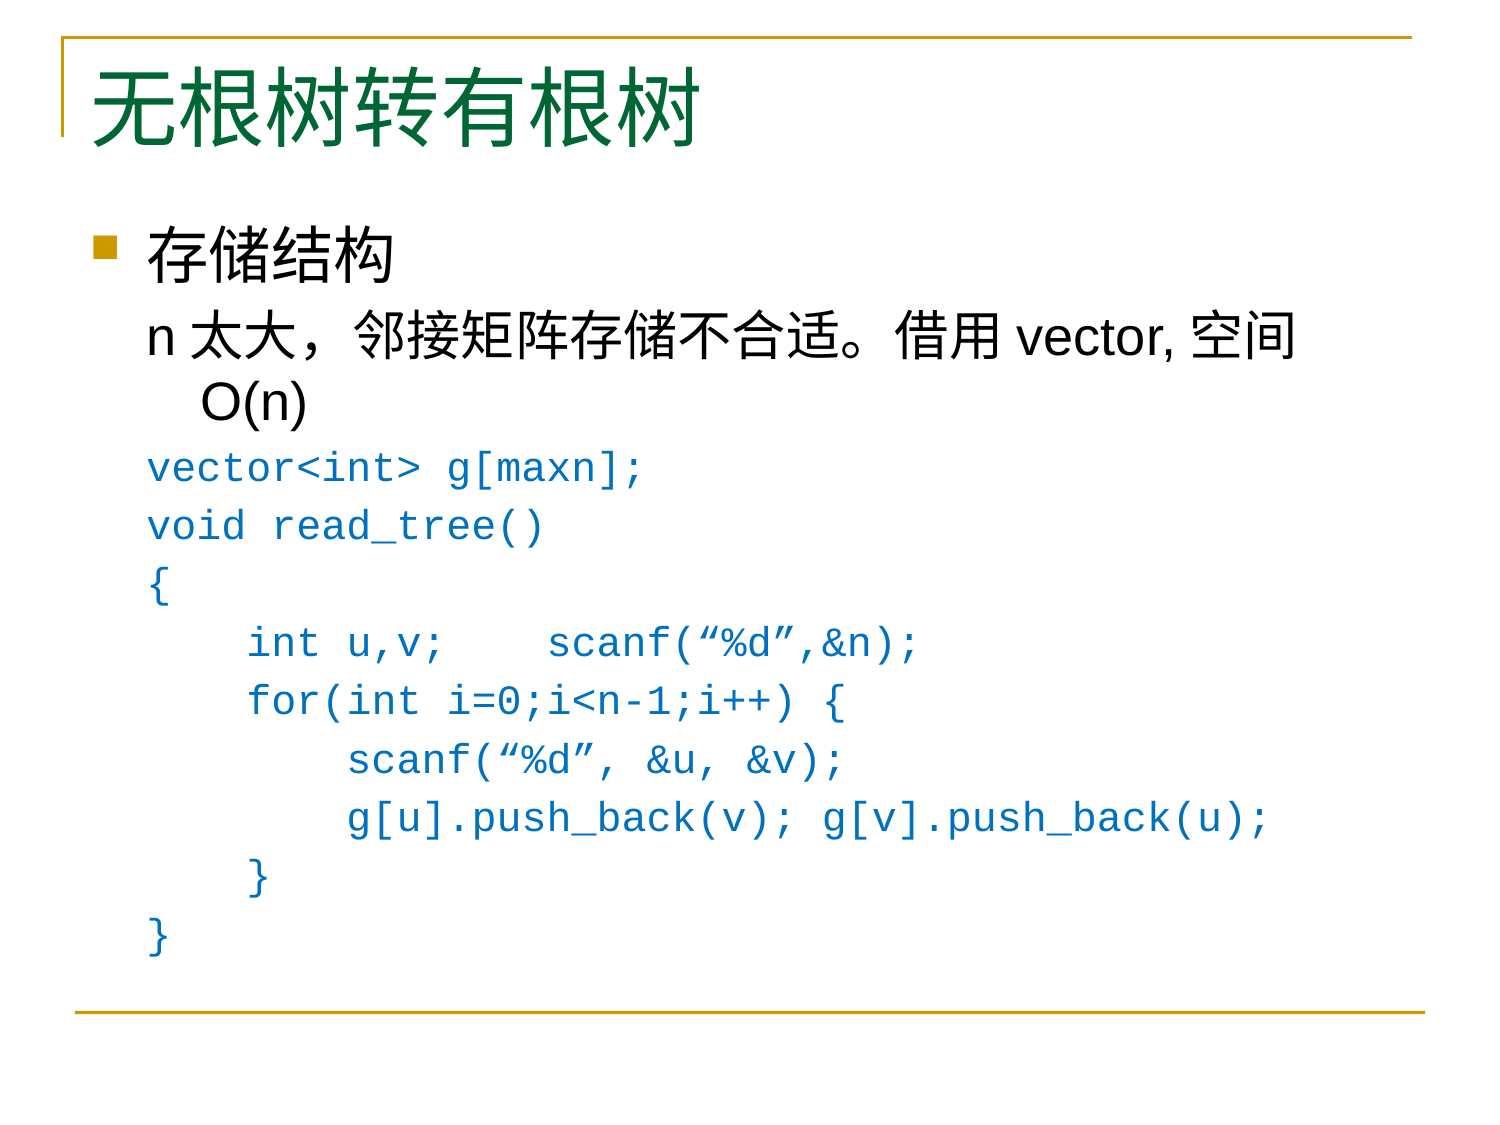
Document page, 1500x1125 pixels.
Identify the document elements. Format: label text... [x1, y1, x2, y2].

title 无根树转有根树 [74, 45, 1426, 207]
list 存储结构 n太大，邻接矩阵存储不合适。借用vector,空间O(n) vector<int> g[maxn]; void read_tree() { int u,v; scanf(“%d”,&n); for(int i=0;i<n-1;i++) { scanf(“%d”, &u, &v); g[u].push_back(v); g[v].push_back(u); } } [74, 207, 1426, 1006]
